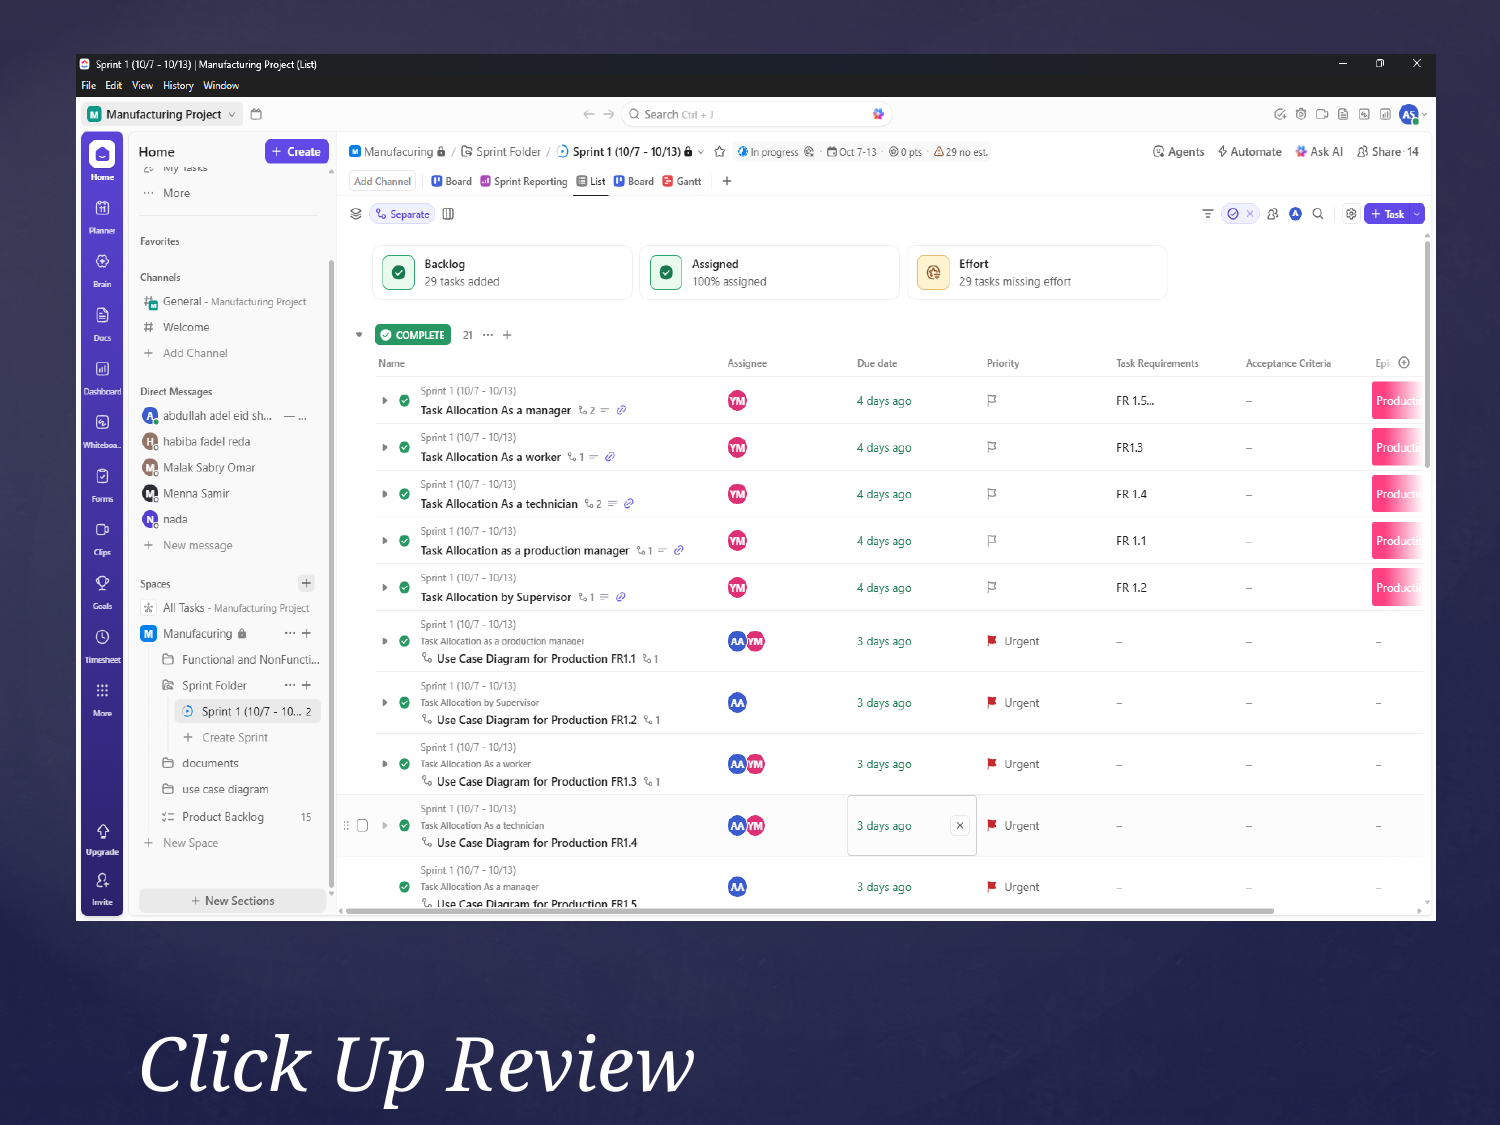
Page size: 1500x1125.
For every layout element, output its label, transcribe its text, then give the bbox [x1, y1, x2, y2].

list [76, 53, 1436, 921]
title Click Up Review [123, 964, 1362, 1115]
